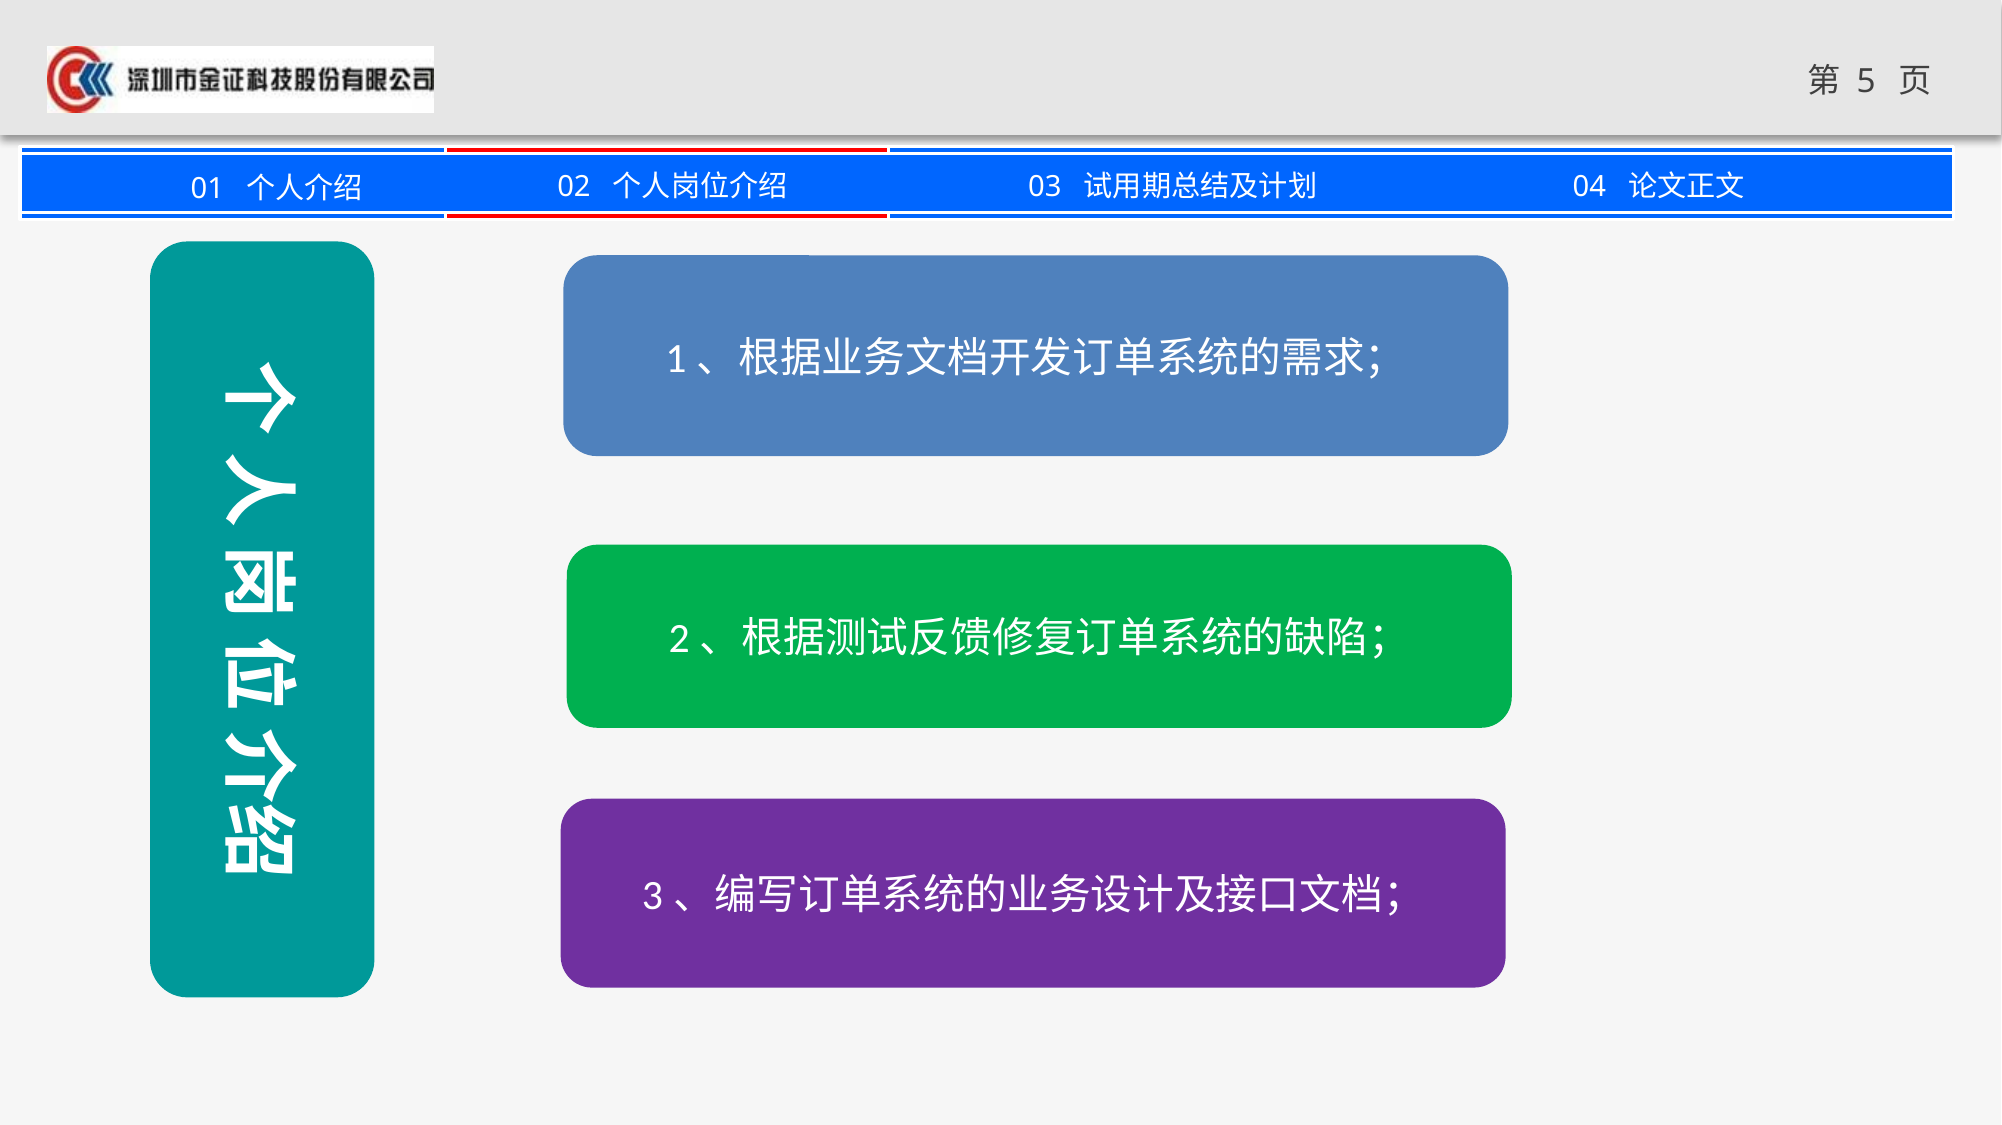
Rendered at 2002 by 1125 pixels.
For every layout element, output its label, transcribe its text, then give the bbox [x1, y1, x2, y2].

text_box 1、根据业务文档开发订单系统的需求； [561, 253, 1511, 459]
text_box 个 人 岗 位 介绍 [147, 239, 377, 1000]
text_box 3、编写订单系统的业务设计及接口文档； [558, 796, 1508, 990]
text_box [443, 144, 890, 156]
picture [47, 46, 434, 113]
text_box 2、根据测试反馈修复订单系统的缺陷； [564, 542, 1514, 730]
text_box [443, 210, 890, 222]
